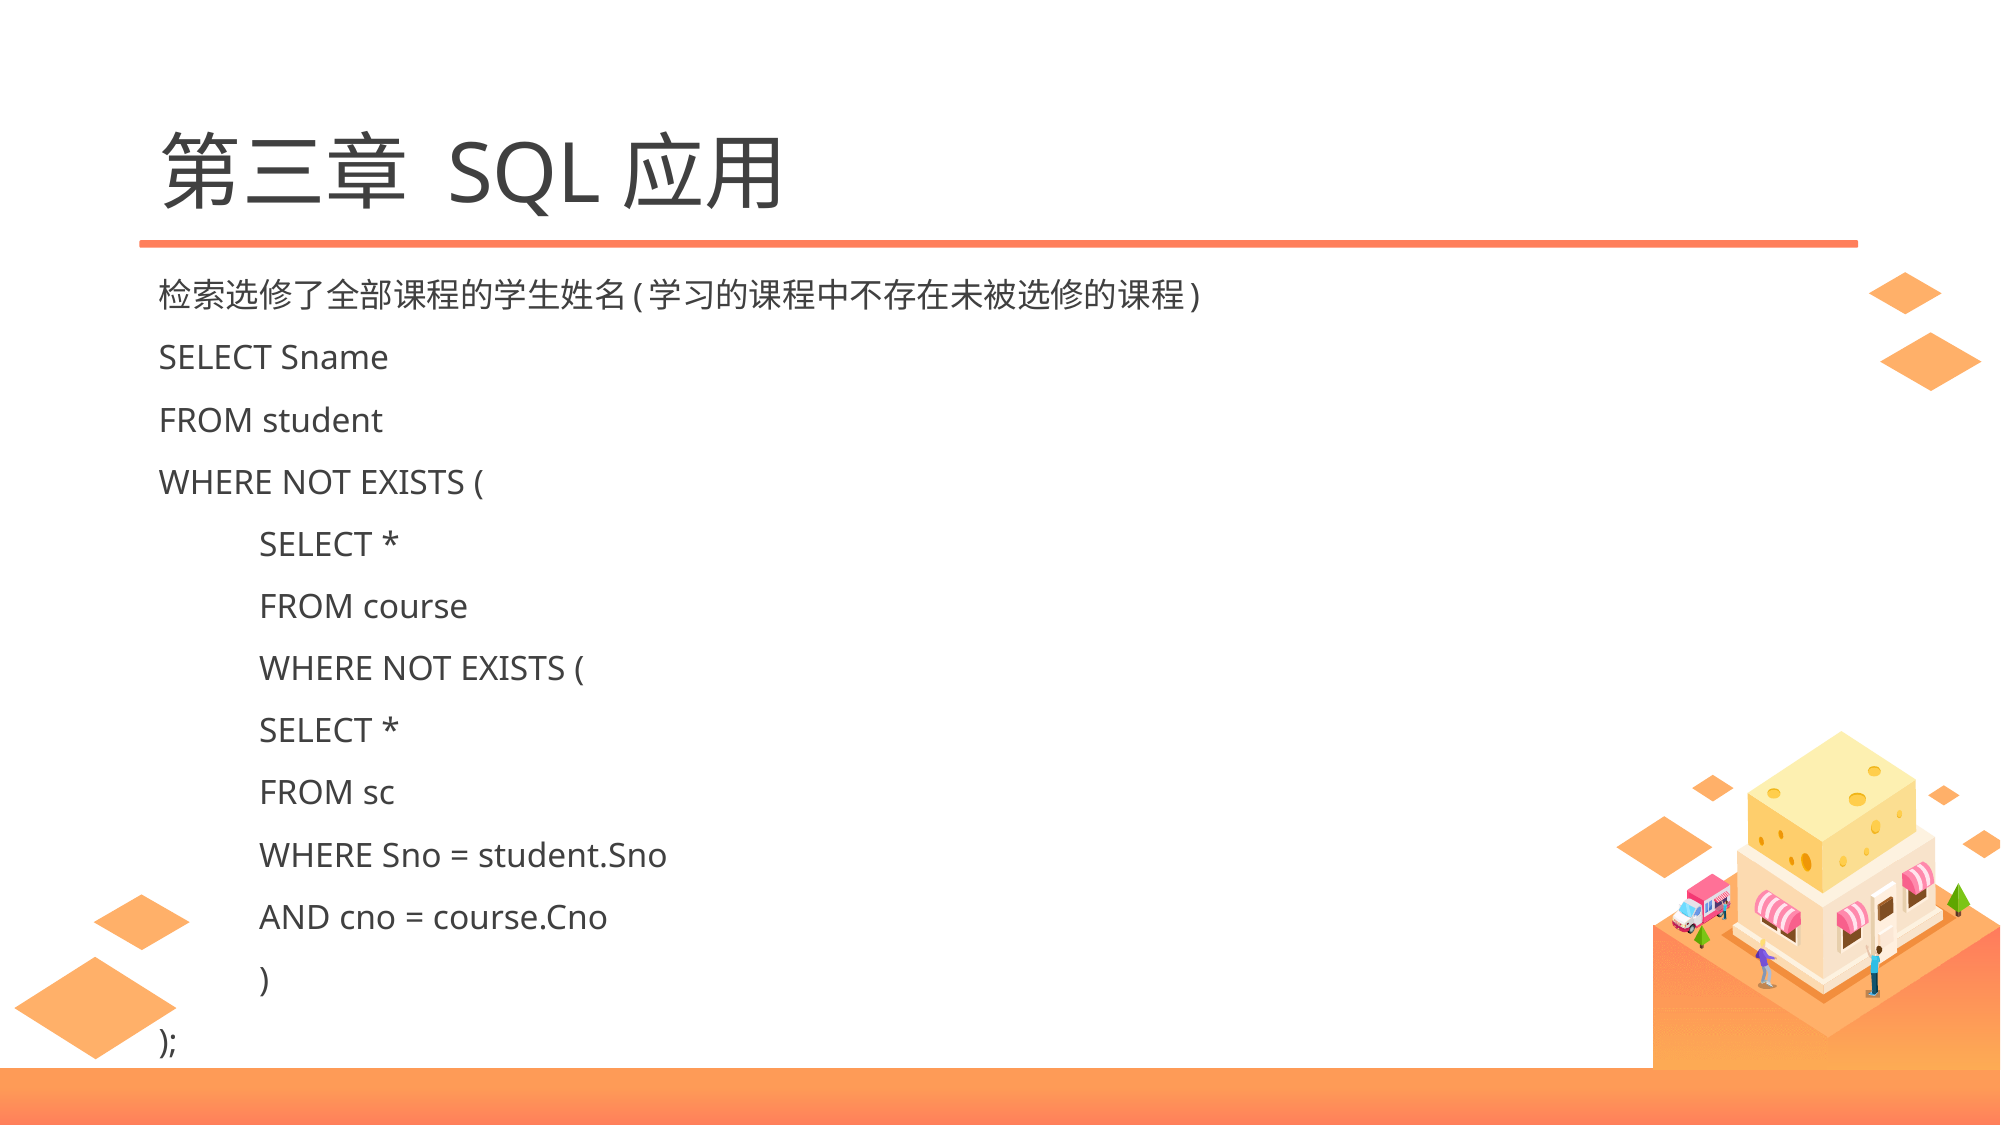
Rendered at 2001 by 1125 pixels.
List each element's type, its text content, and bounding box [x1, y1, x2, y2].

title 第三章 SQL应用 [143, 54, 1857, 229]
list 检索选修了全部课程的学生姓名(学习的课程中不存在未被选修的课程) SELECT Sname FROM student WHERE NOT EXISTS ( SELECT * FROM course WHERE NOT EXISTS ( SELECT * FROM sc WHERE Sno = student.Sno AND cno = course.Cno ) ); [143, 258, 1857, 1070]
picture [1857, 925, 2001, 1070]
